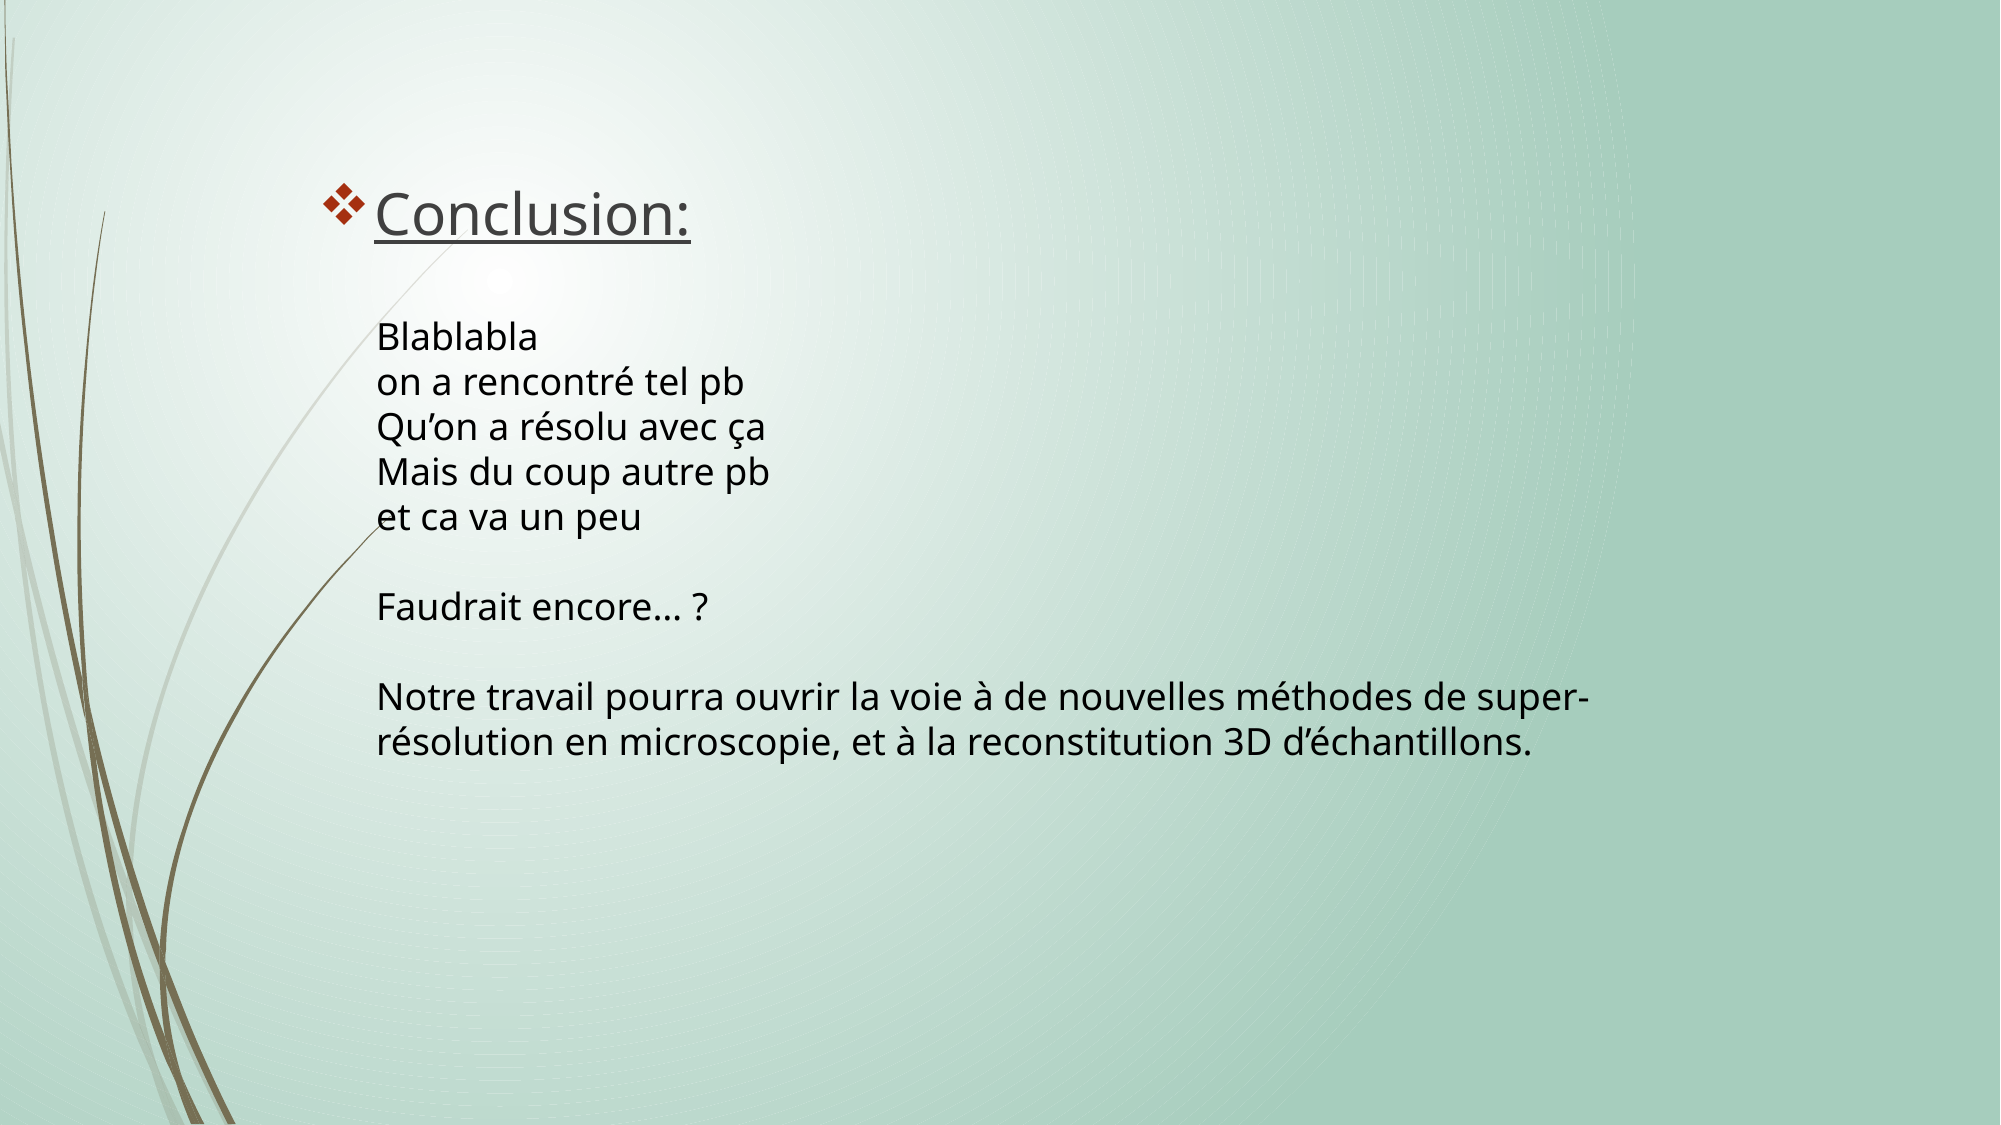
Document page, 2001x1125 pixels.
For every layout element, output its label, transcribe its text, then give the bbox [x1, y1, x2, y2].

list Conclusion: [303, 165, 1766, 1125]
text_box Blablabla on a rencontré tel pb Qu’on a résolu avec ça Mais du coup autre pb et ca va un peu Faudrait encore… ? Notre travail pourra ouvrir la voie à de nouvelles méthodes de super-résolution en microscopie, et à la reconstitution 3D d’échantillons. [361, 305, 1629, 771]
